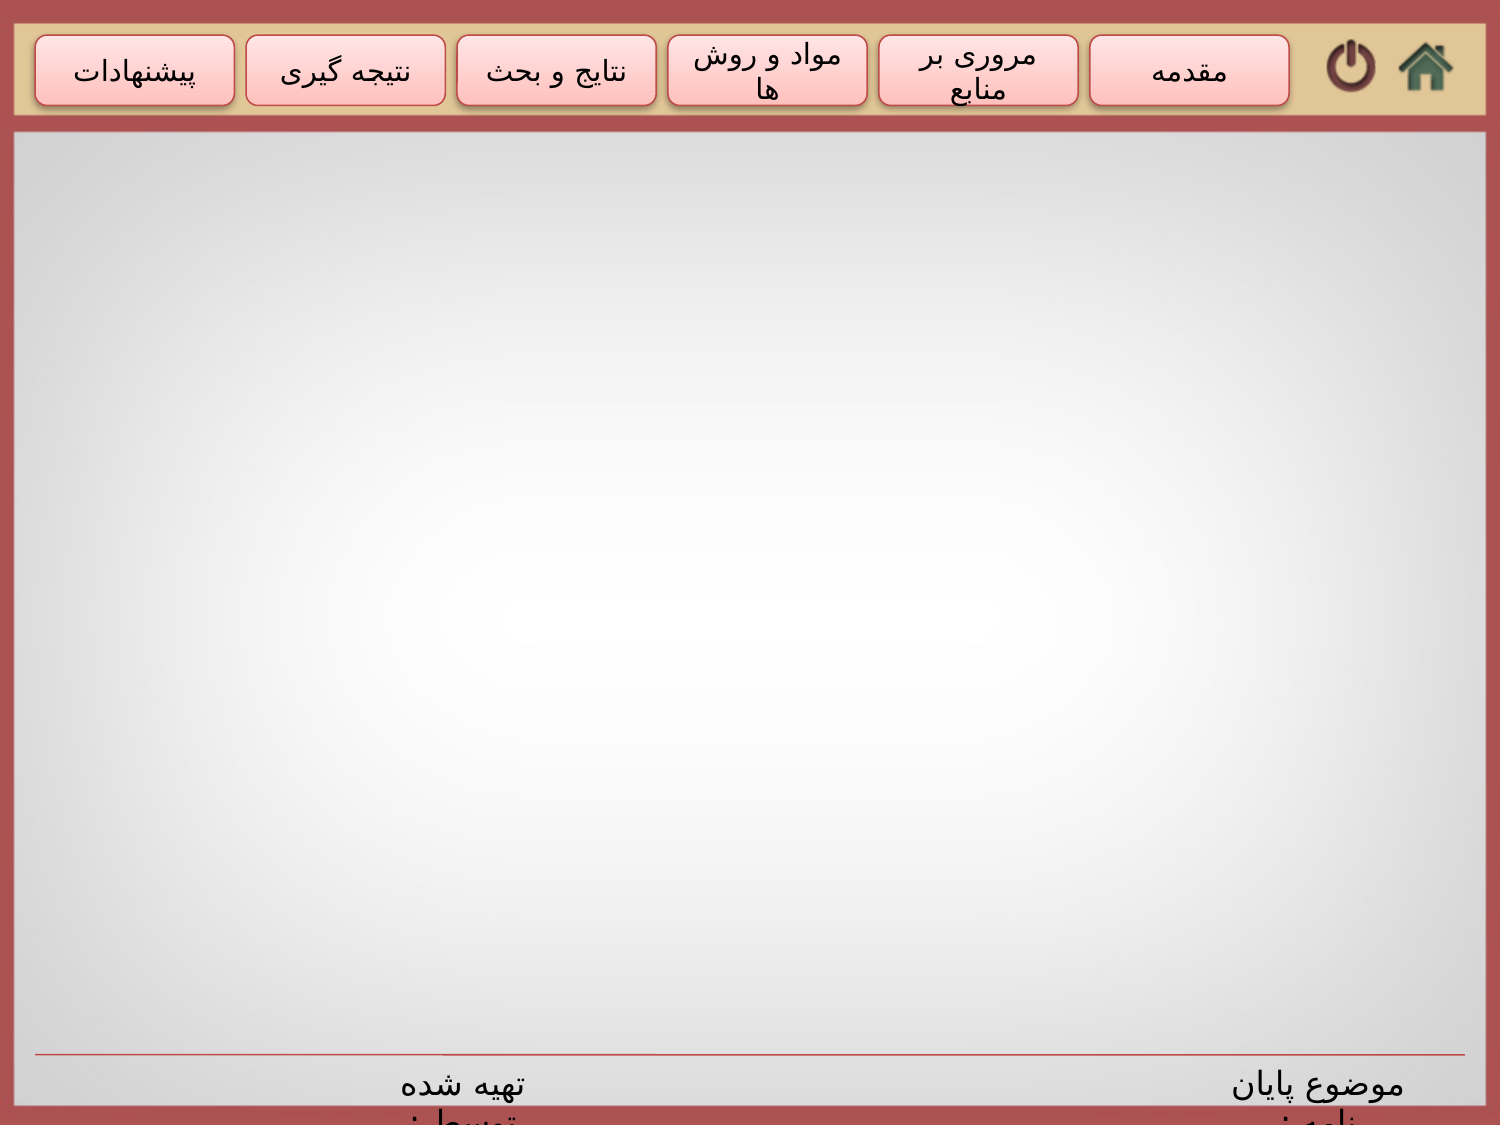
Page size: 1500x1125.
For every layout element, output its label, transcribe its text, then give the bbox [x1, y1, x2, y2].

text_box مواد و روش ها [667, 34, 868, 107]
text_box مروری بر منابع [878, 34, 1079, 107]
text_box نتایج و بحث [456, 34, 657, 107]
picture [0, 0, 1500, 1125]
picture [586, 1056, 1195, 1125]
text_box مقدمه [1089, 34, 1290, 107]
text_box پیشنهادات [34, 34, 236, 107]
text_box تهیه شده توسط : [339, 1064, 586, 1125]
text_box نتیجه گیری [245, 34, 447, 107]
text_box موضوع پایان نامه : [1195, 1064, 1442, 1125]
